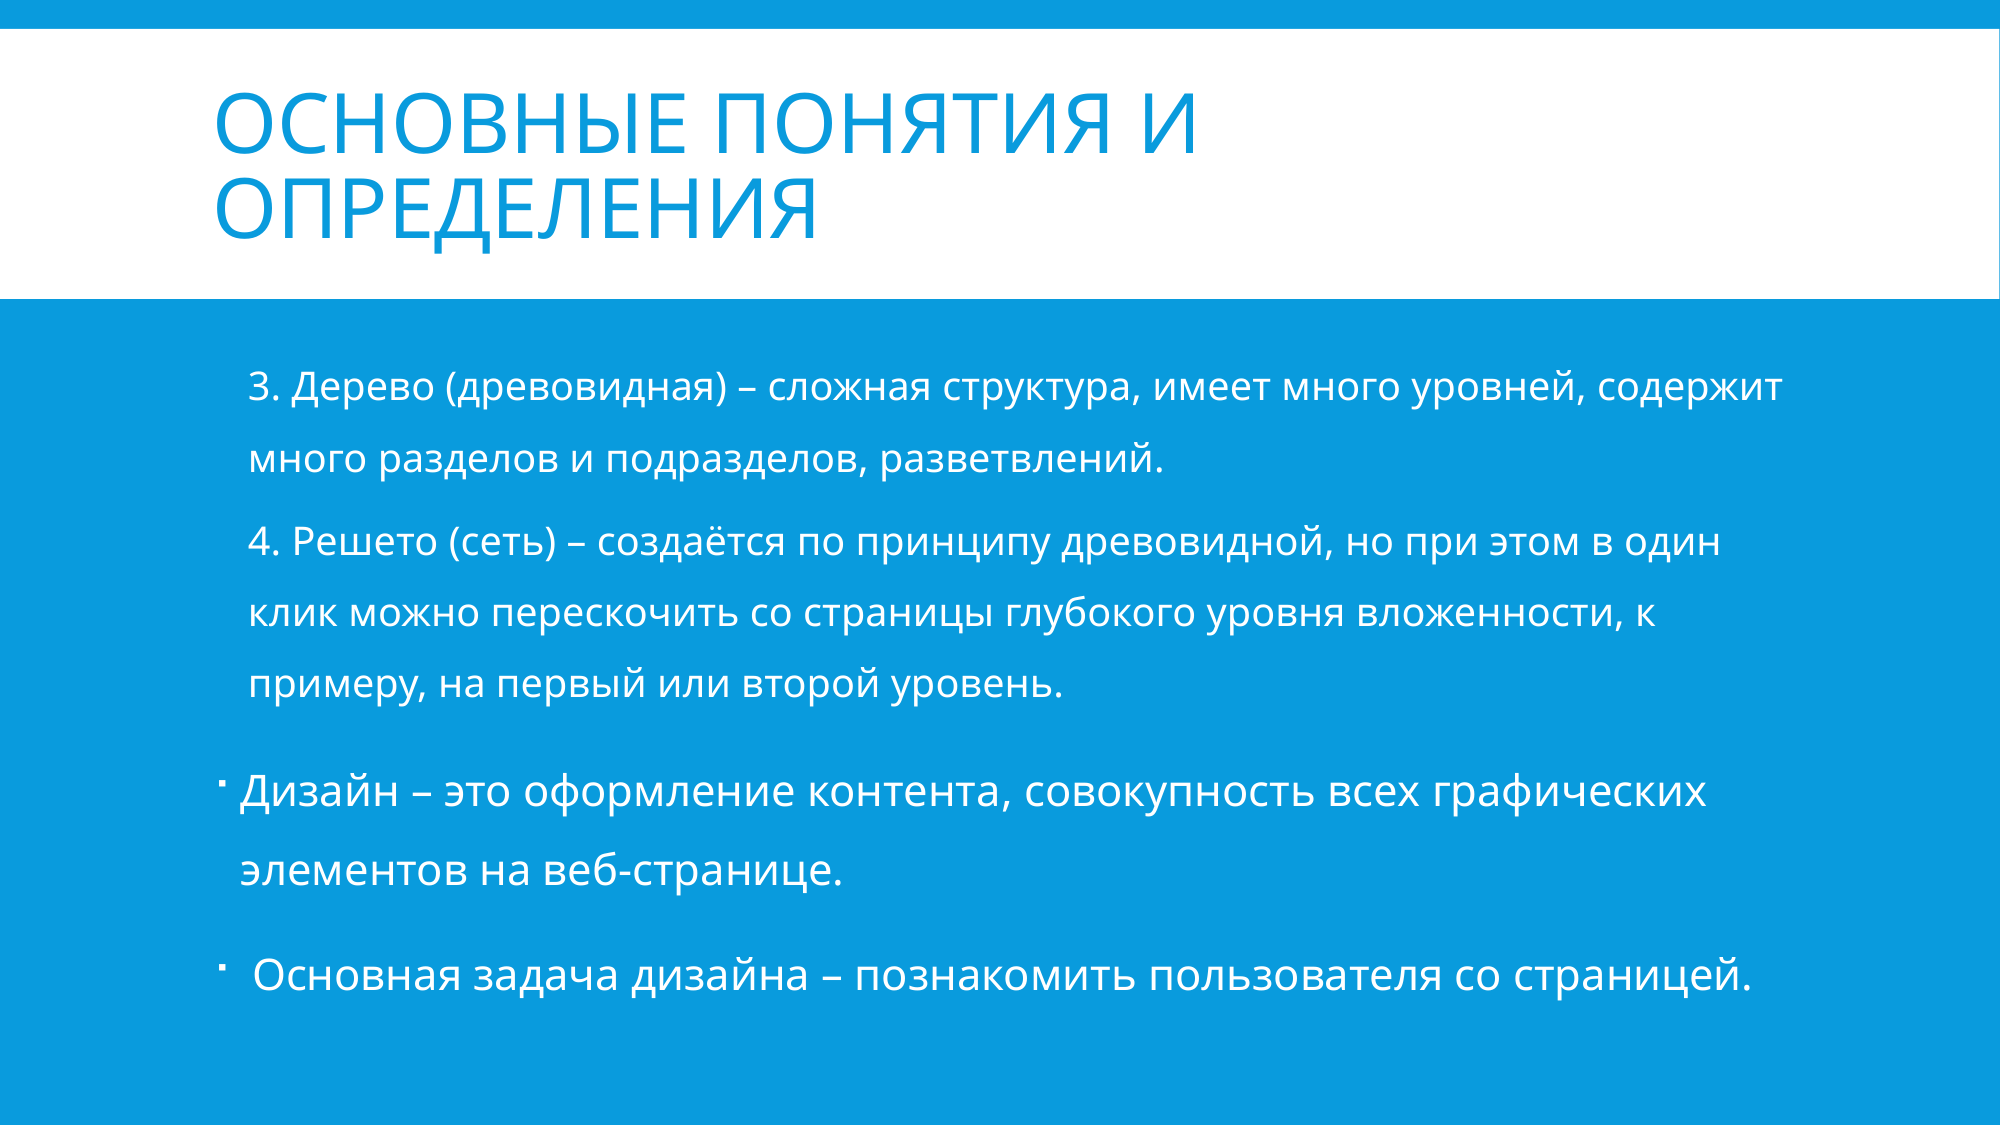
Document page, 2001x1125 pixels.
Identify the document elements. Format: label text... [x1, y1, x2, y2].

title Основные понятия и определения [197, 46, 1803, 295]
list 3. Дерево (древовидная) – сложная структура, имеет много уровней, содержит много разделов и подразделов, разветвлений. 4. Решето (сеть) – создаётся по принципу древовидной, но при этом в один клик можно перескочить со страницы глубокого уровня вложенности, к примеру, на первый или второй уровень. Дизайн – это оформление контента, совокупность всех графических элементов на веб-странице. Основная задача дизайна – познакомить пользователя со страницей. [197, 329, 1803, 1020]
